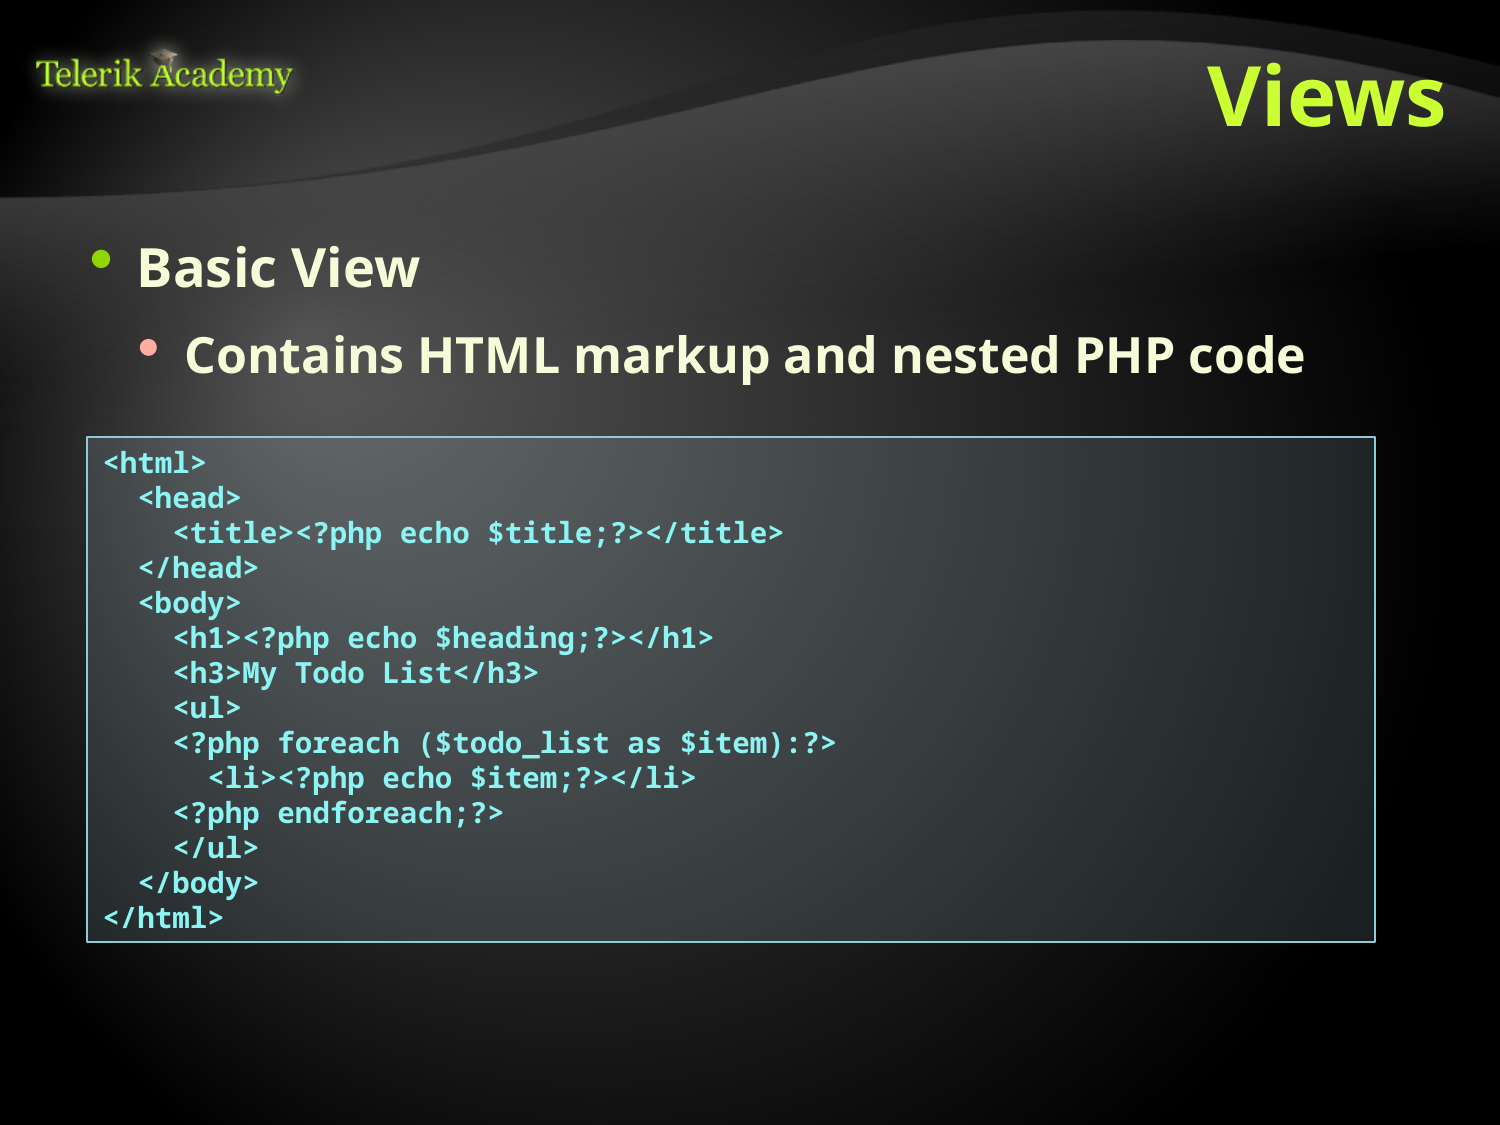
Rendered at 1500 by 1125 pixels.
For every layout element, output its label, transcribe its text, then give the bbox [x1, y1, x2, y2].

list Basic View Contains HTML markup and nested PHP code [18, 226, 1475, 825]
picture [0, 0, 1500, 1125]
text_box <html> <head> <title><?php echo $title;?></title> </head> <body> <h1><?php echo $heading;?></h1> <h3>My Todo List</h3> <ul> <?php foreach ($todo_list as $item):?> <li><?php echo $item;?></li> <?php endforeach;?> </ul> </body> </html> [87, 437, 1375, 942]
title Views [300, 26, 1463, 177]
